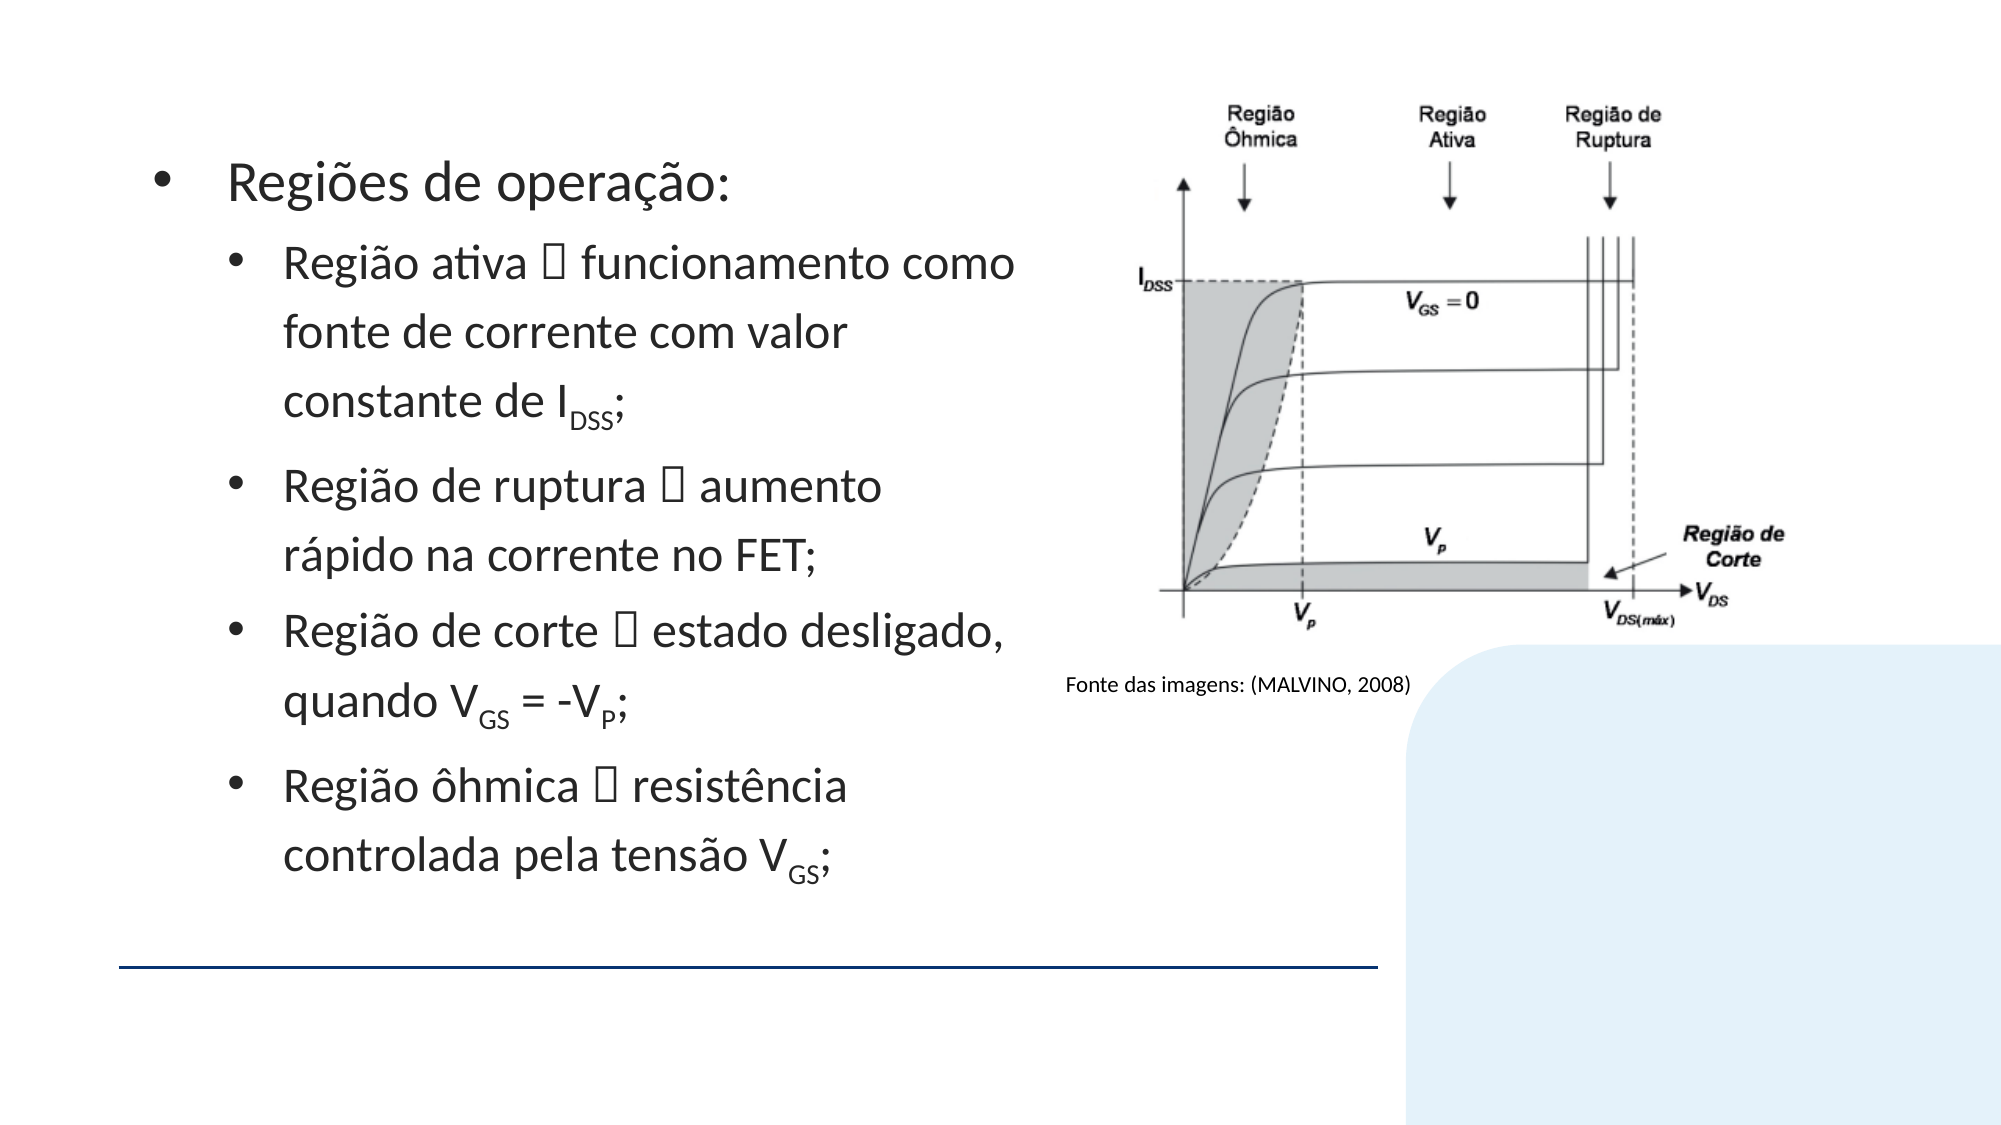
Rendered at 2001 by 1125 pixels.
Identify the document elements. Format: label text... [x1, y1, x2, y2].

text_box Fonte das imagens: (MALVINO, 2008) [1051, 662, 1540, 705]
picture [1110, 77, 1795, 642]
list Regiões de operação: Região ativa  funcionamento como fonte de corrente com valor constante de IDSS; Região de ruptura  aumento rápido na corrente no FET; Região de corte  estado desligado, quando VGS = -VP; Região ôhmica  resistência controlada pela tensão VGS; [137, 125, 1032, 932]
